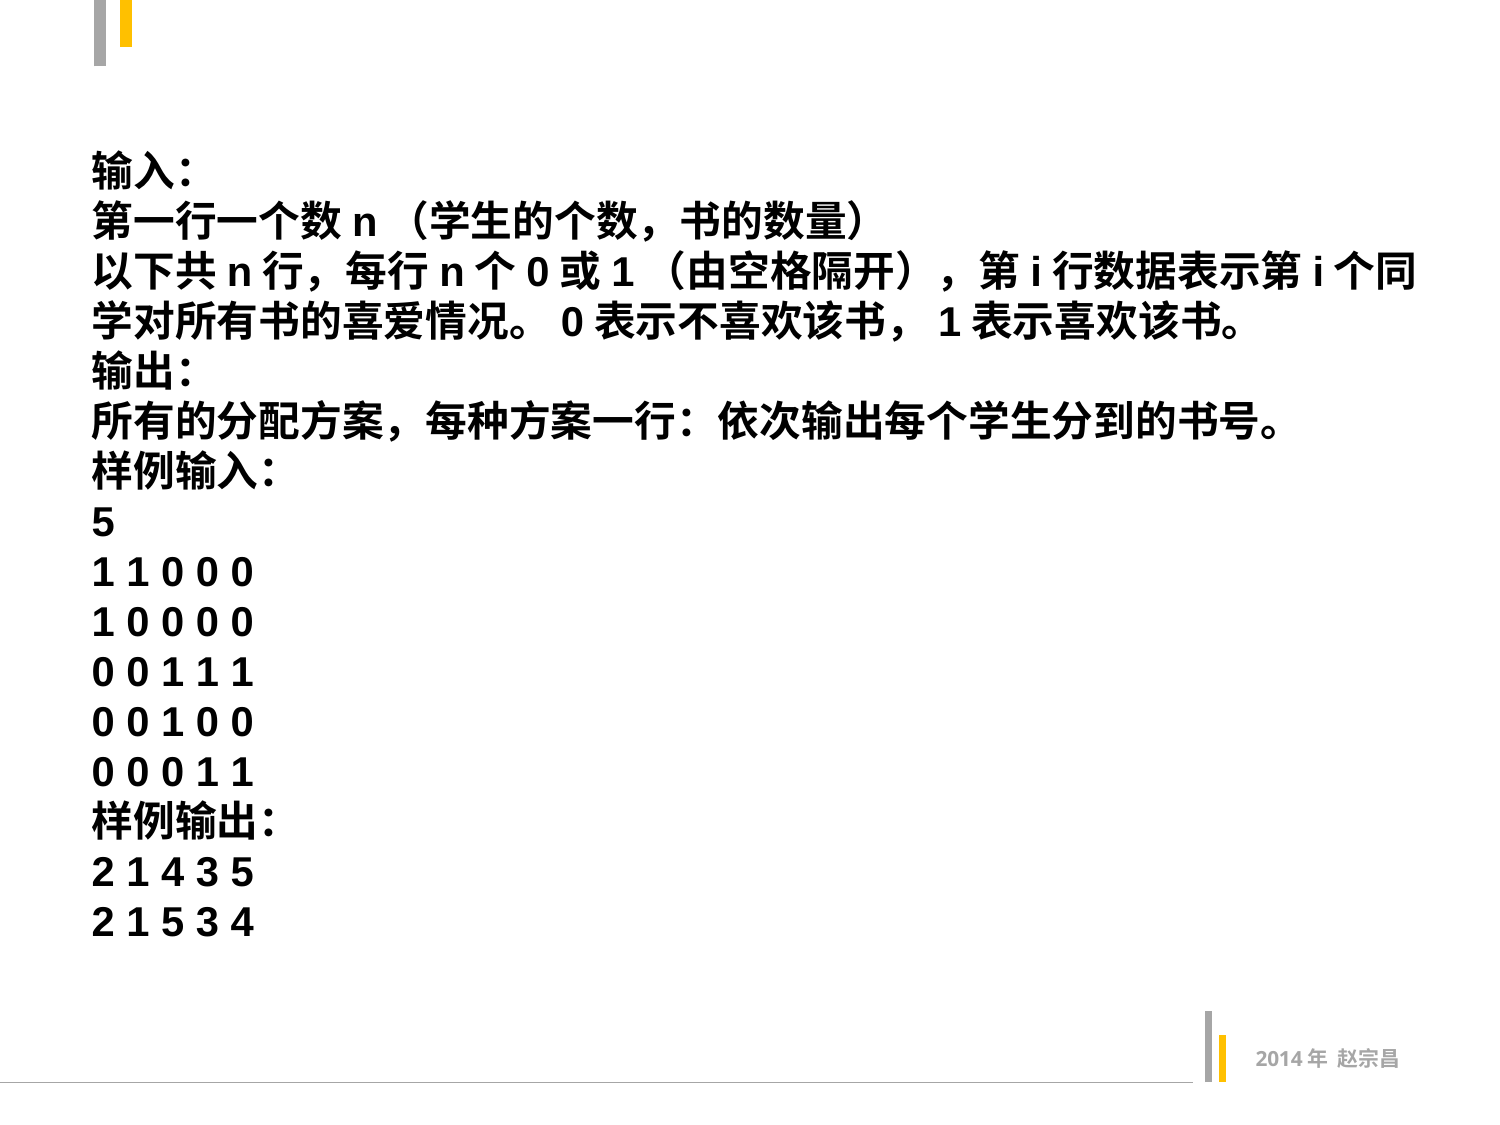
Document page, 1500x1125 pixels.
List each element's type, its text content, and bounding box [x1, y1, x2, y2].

text_box 输入： 第一行一个数n（学生的个数，书的数量） 以下共n行，每行n个0或1（由空格隔开），第i行数据表示第i个同学对所有书的喜爱情况。0表示不喜欢该书，1表示喜欢该书。 输出： 所有的分配方案，每种方案一行：依次输出每个学生分到的书号。 样例输入： 5 1 1 0 0 0 1 0 0 0 0 0 0 1 1 1 0 0 1 0 0 0 0 0 1 1 样例输出： 2 1 4 3 5 2 1 5 3 4 [76, 137, 1471, 953]
